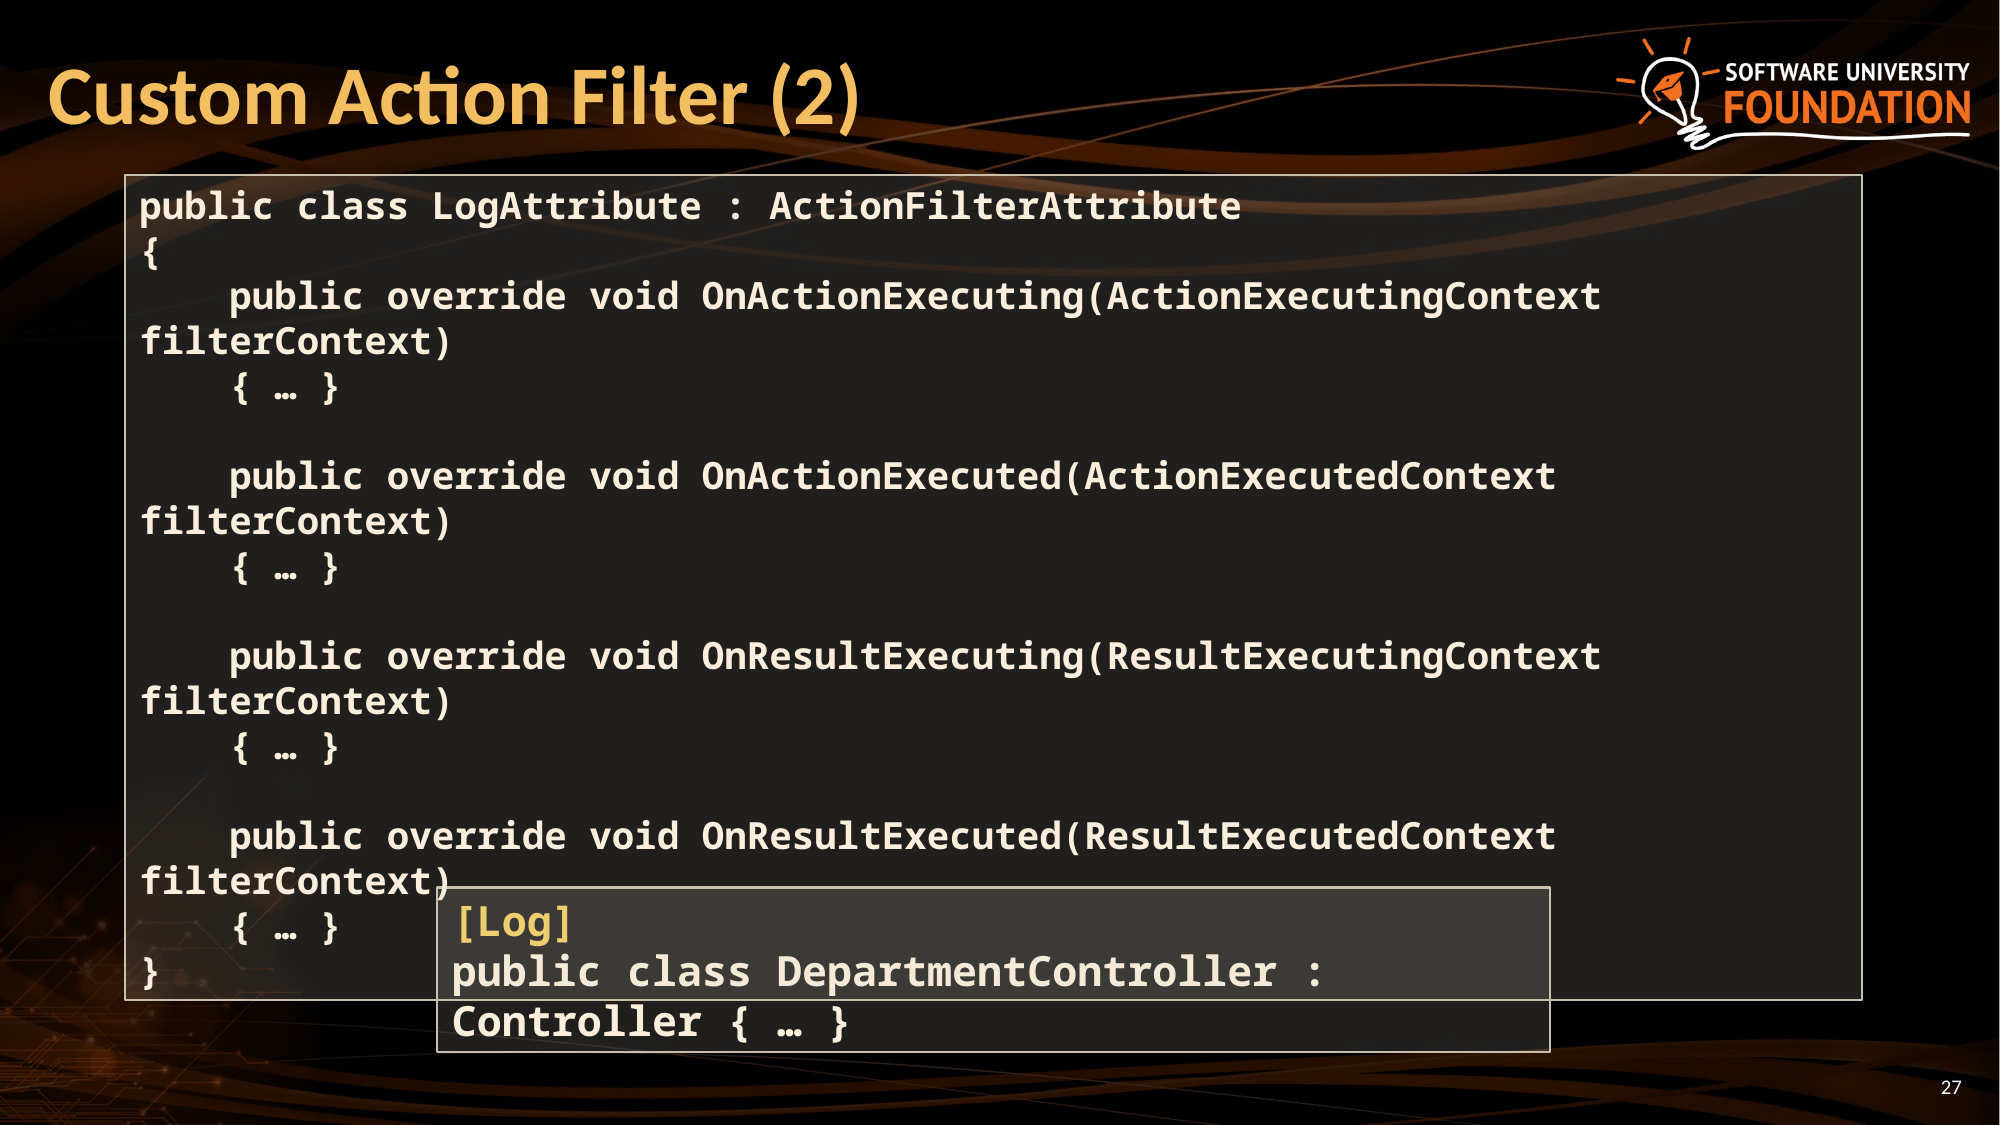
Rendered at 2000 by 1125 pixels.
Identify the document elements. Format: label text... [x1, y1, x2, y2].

picture [0, 0, 2000, 1125]
text_box [Log] public class DepartmentController : Controller { … } [437, 1000, 1550, 1053]
text_box public class LogAttribute : ActionFilterAttribute { public override void OnActionExecuting(ActionExecutingContext filterContext) { … } public override void OnActionExecuted(ActionExecutedContext filterContext) { … } public override void OnResultExecuting(ResultExecutingContext filterContext) { … } public override void OnResultExecuted(ResultExecutedContext filterContext) { … } } [124, 174, 1863, 1000]
slide_number 27 [1897, 1070, 1968, 1103]
title Custom Action Filter (2) [30, 6, 1602, 189]
